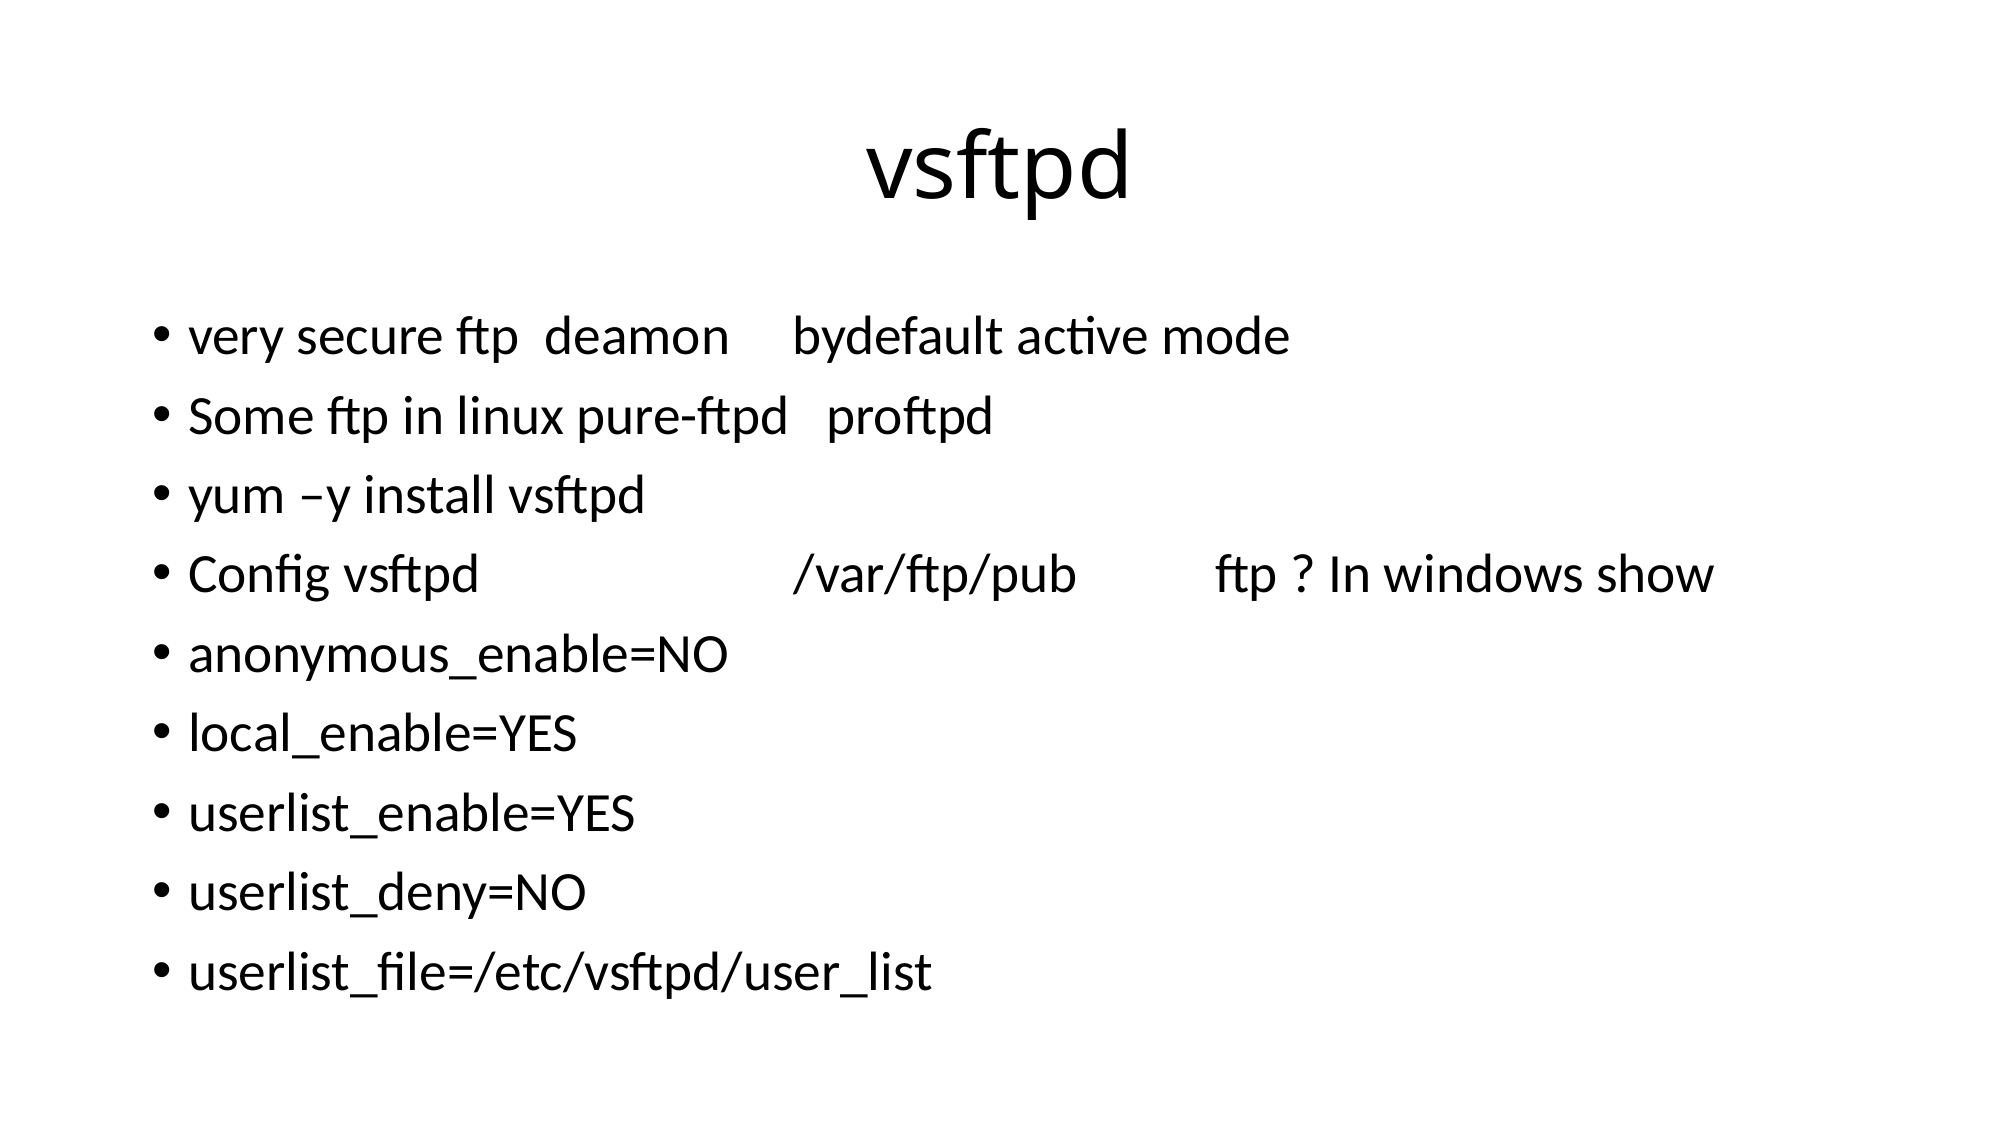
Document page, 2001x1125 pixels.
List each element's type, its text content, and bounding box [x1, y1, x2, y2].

list very secure ftp deamon bydefault active mode Some ftp in linux pure-ftpd proftpd yum –y install vsftpd Config vsftpd /var/ftp/pub ftp ? In windows show anonymous_enable=NO local_enable=YES userlist_enable=YES userlist_deny=NO userlist_file=/etc/vsftpd/user_list [137, 299, 1863, 1014]
title vsftpd [137, 59, 1863, 278]
